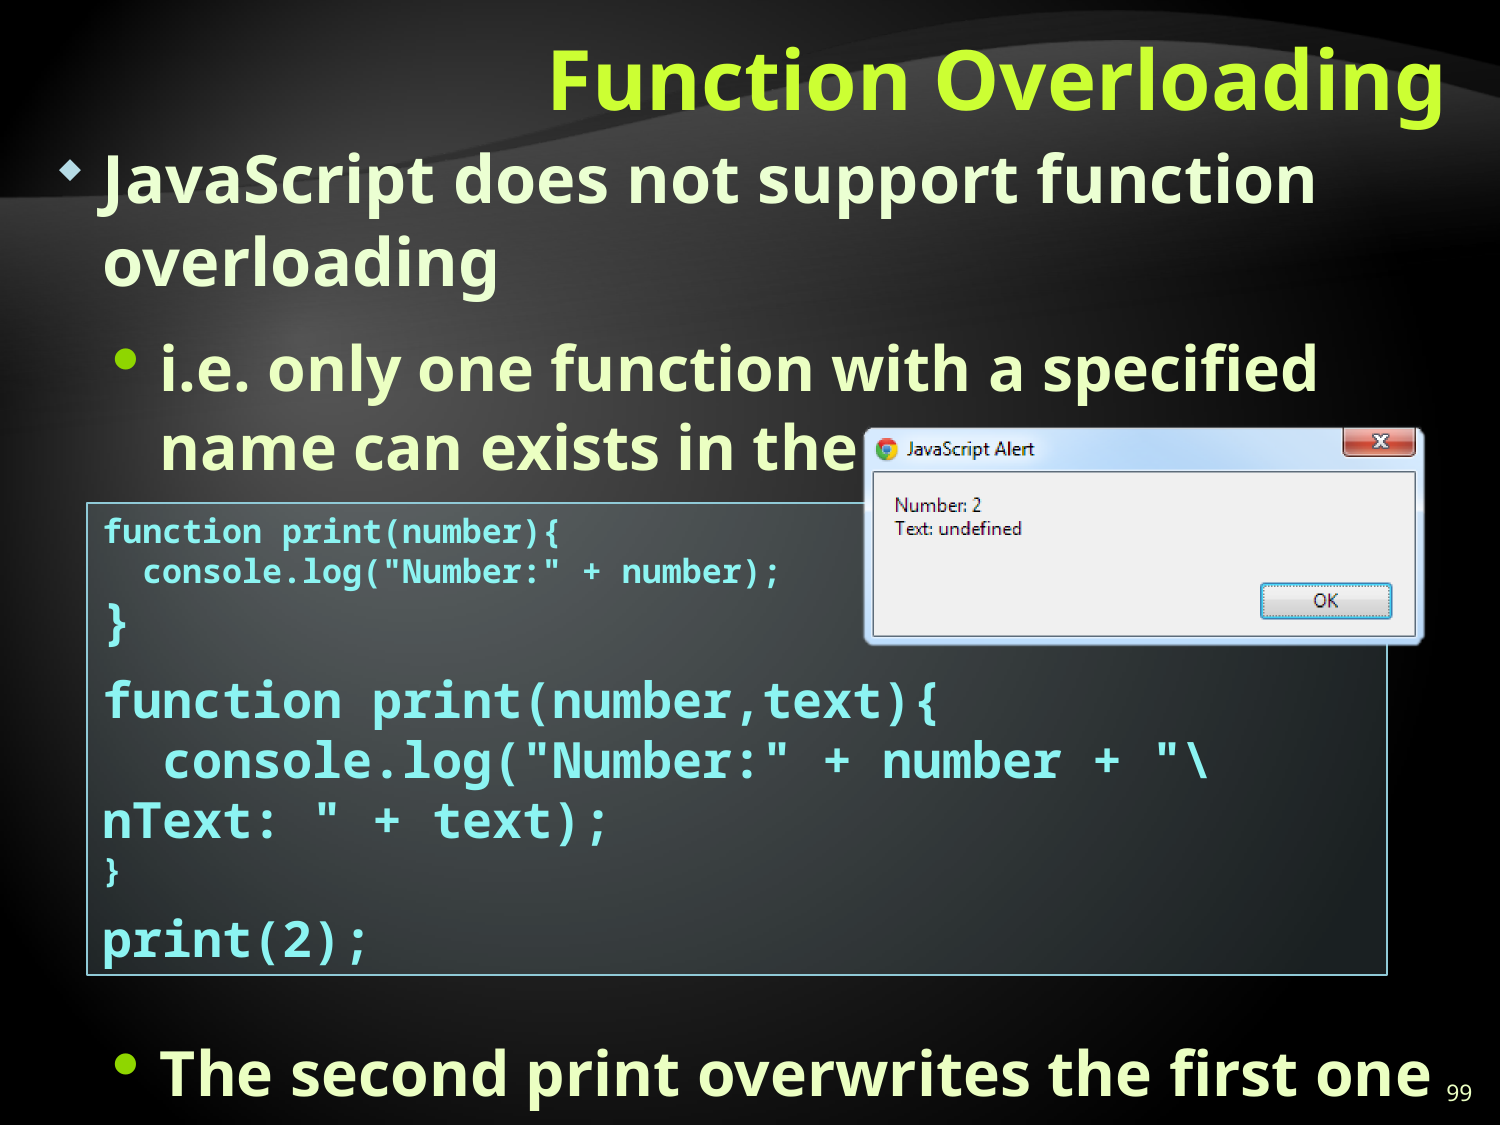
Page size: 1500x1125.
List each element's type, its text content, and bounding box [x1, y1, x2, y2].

list JavaScript does not support function overloading i.e. only one function with a specified name can exists in the same scope The second print overwrites the first one [41, 125, 1467, 1075]
slide_number 99 [1412, 1074, 1488, 1113]
picture [0, 0, 1500, 1125]
title Function Overloading [300, 17, 1463, 125]
text_box function print(number){ console.log("Number:" + number); } function print(number,text){ console.log("Number:" + number + "\nText: " + text); } print(2); [87, 502, 1387, 975]
